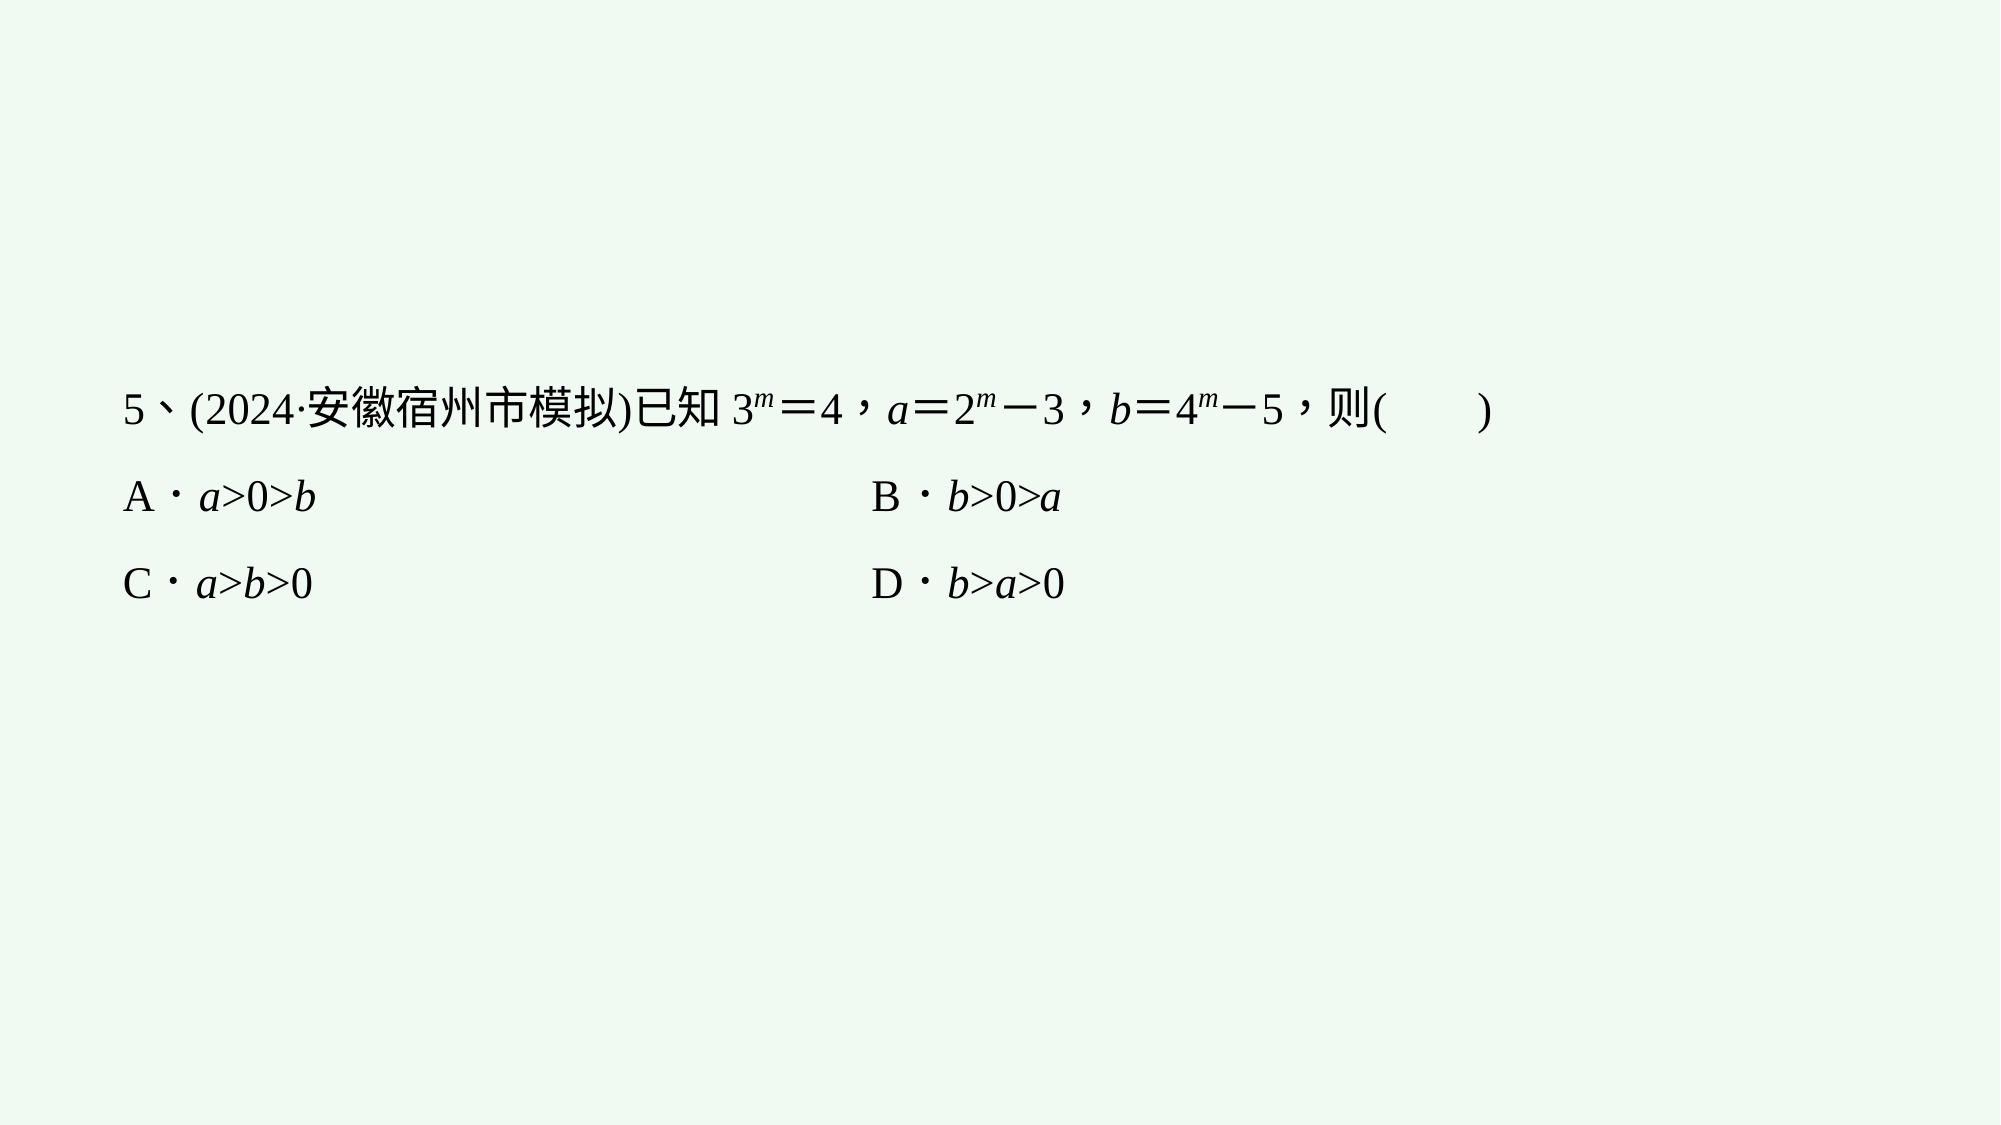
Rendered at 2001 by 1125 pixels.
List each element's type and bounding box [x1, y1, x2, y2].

text_box [122, 378, 1881, 644]
